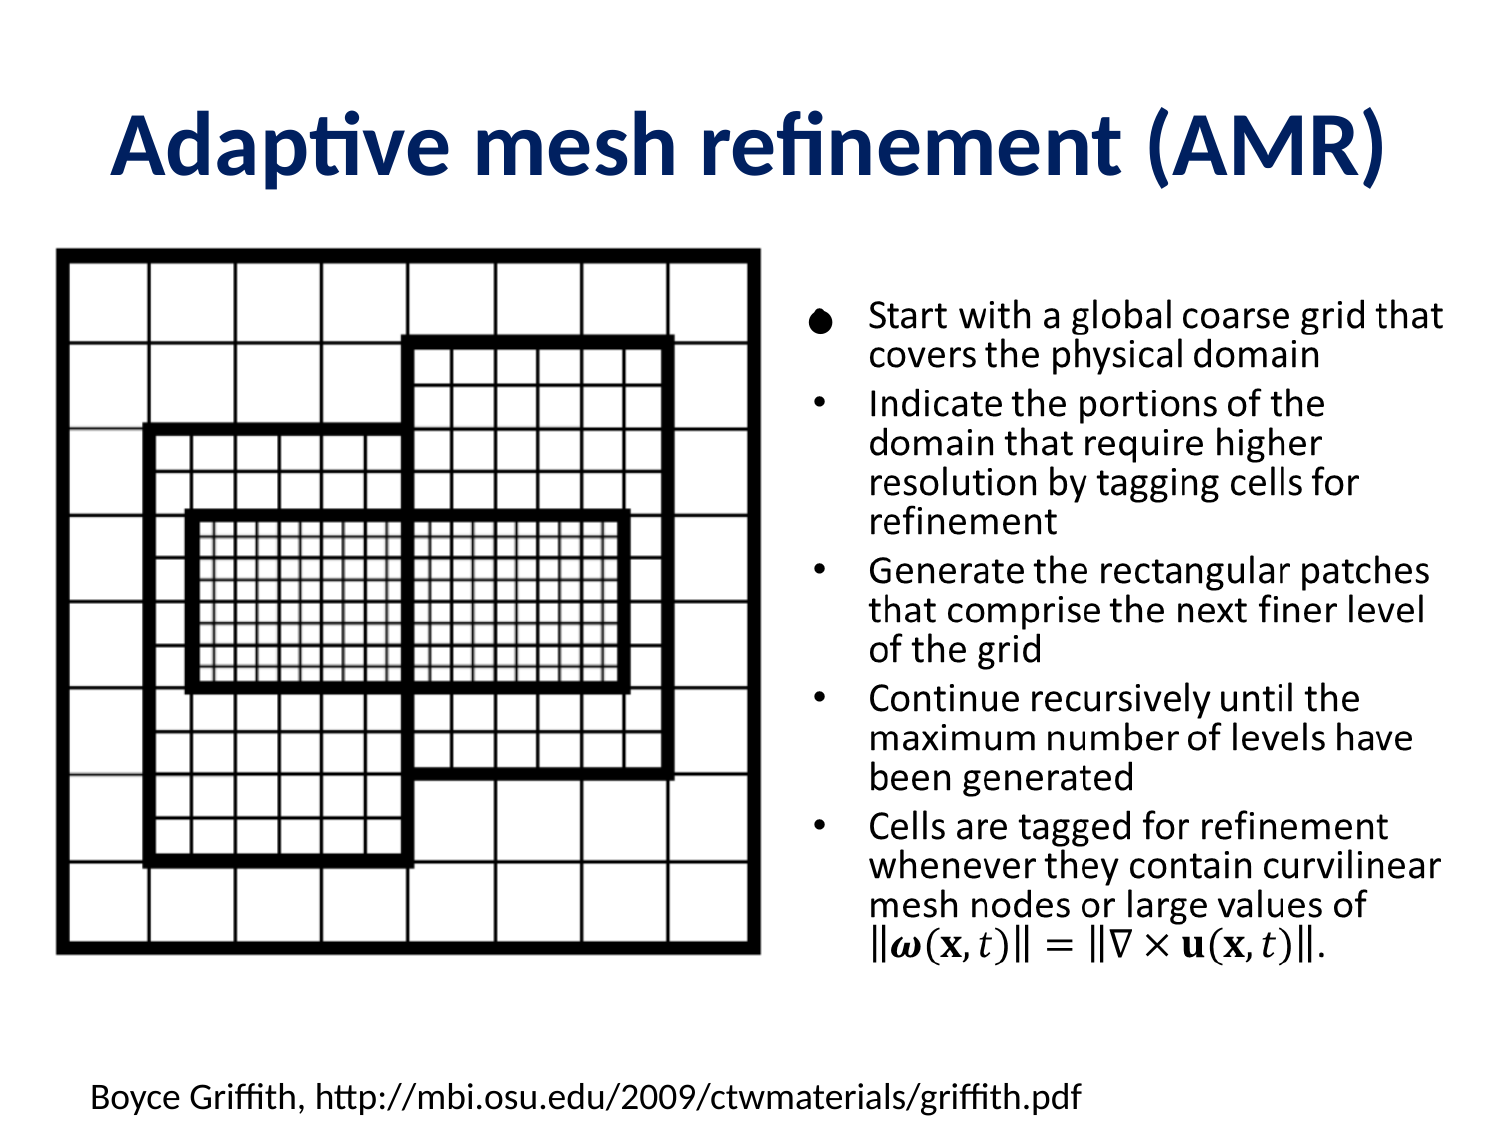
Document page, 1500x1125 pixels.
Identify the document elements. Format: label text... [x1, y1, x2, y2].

picture [43, 232, 776, 969]
list [789, 277, 1478, 1020]
text_box Boyce Griffith, http://mbi.osu.edu/2009/ctwmaterials/griffith.pdf [75, 1064, 1450, 1125]
title Adaptive mesh refinement (AMR) [75, 45, 1425, 233]
